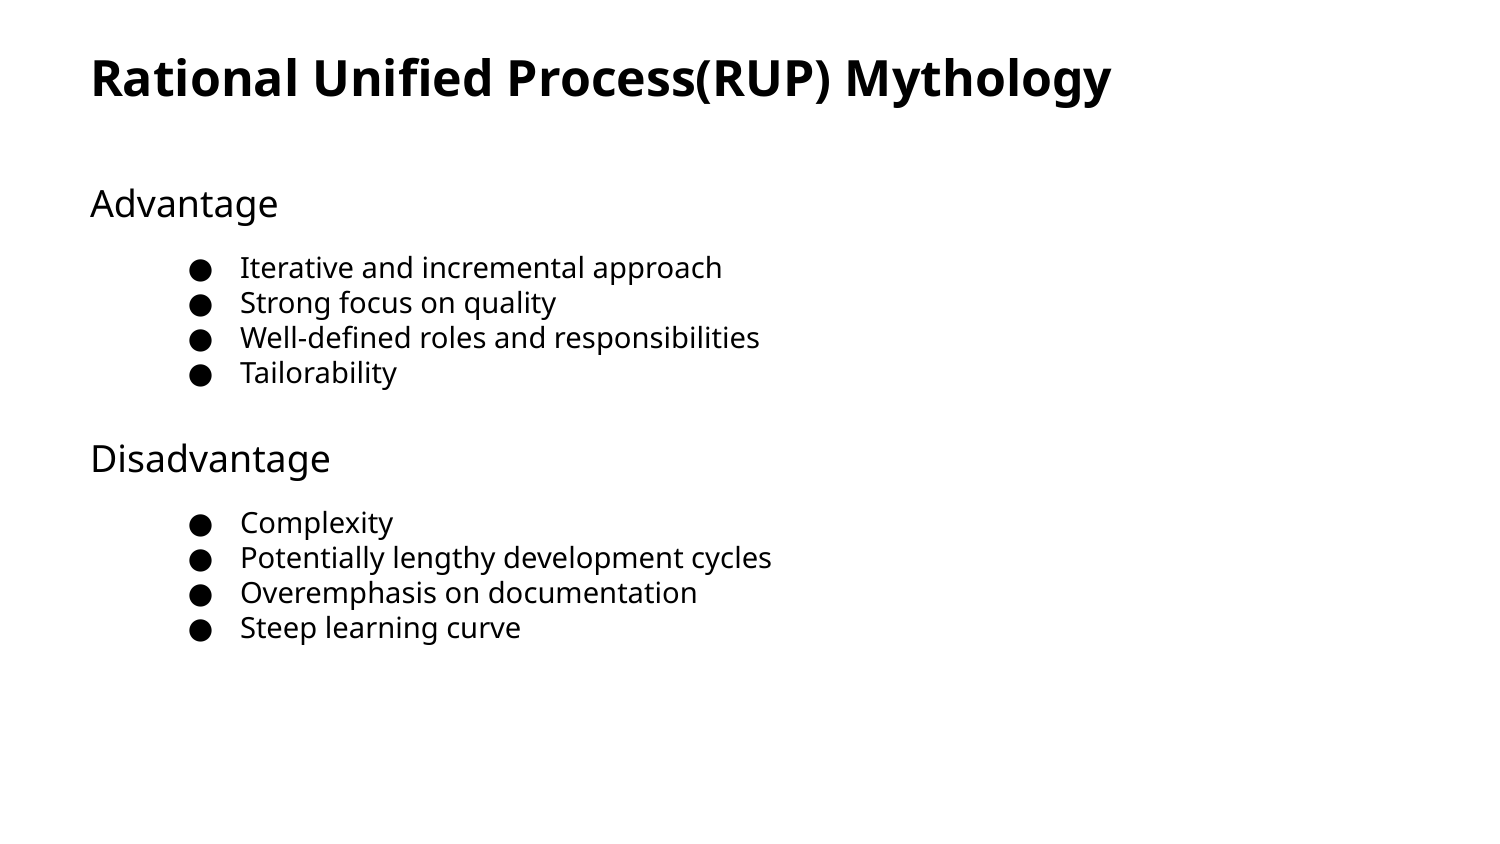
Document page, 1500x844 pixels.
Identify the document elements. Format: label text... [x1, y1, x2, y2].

title Rational Unified Process(RUP) Mythology [75, 0, 1456, 122]
list Advantage Iterative and incremental approach Strong focus on quality Well-defined roles and responsibilities Tailorability Disadvantage Complexity Potentially lengthy development cycles Overemphasis on documentation Steep learning curve [75, 164, 1456, 785]
